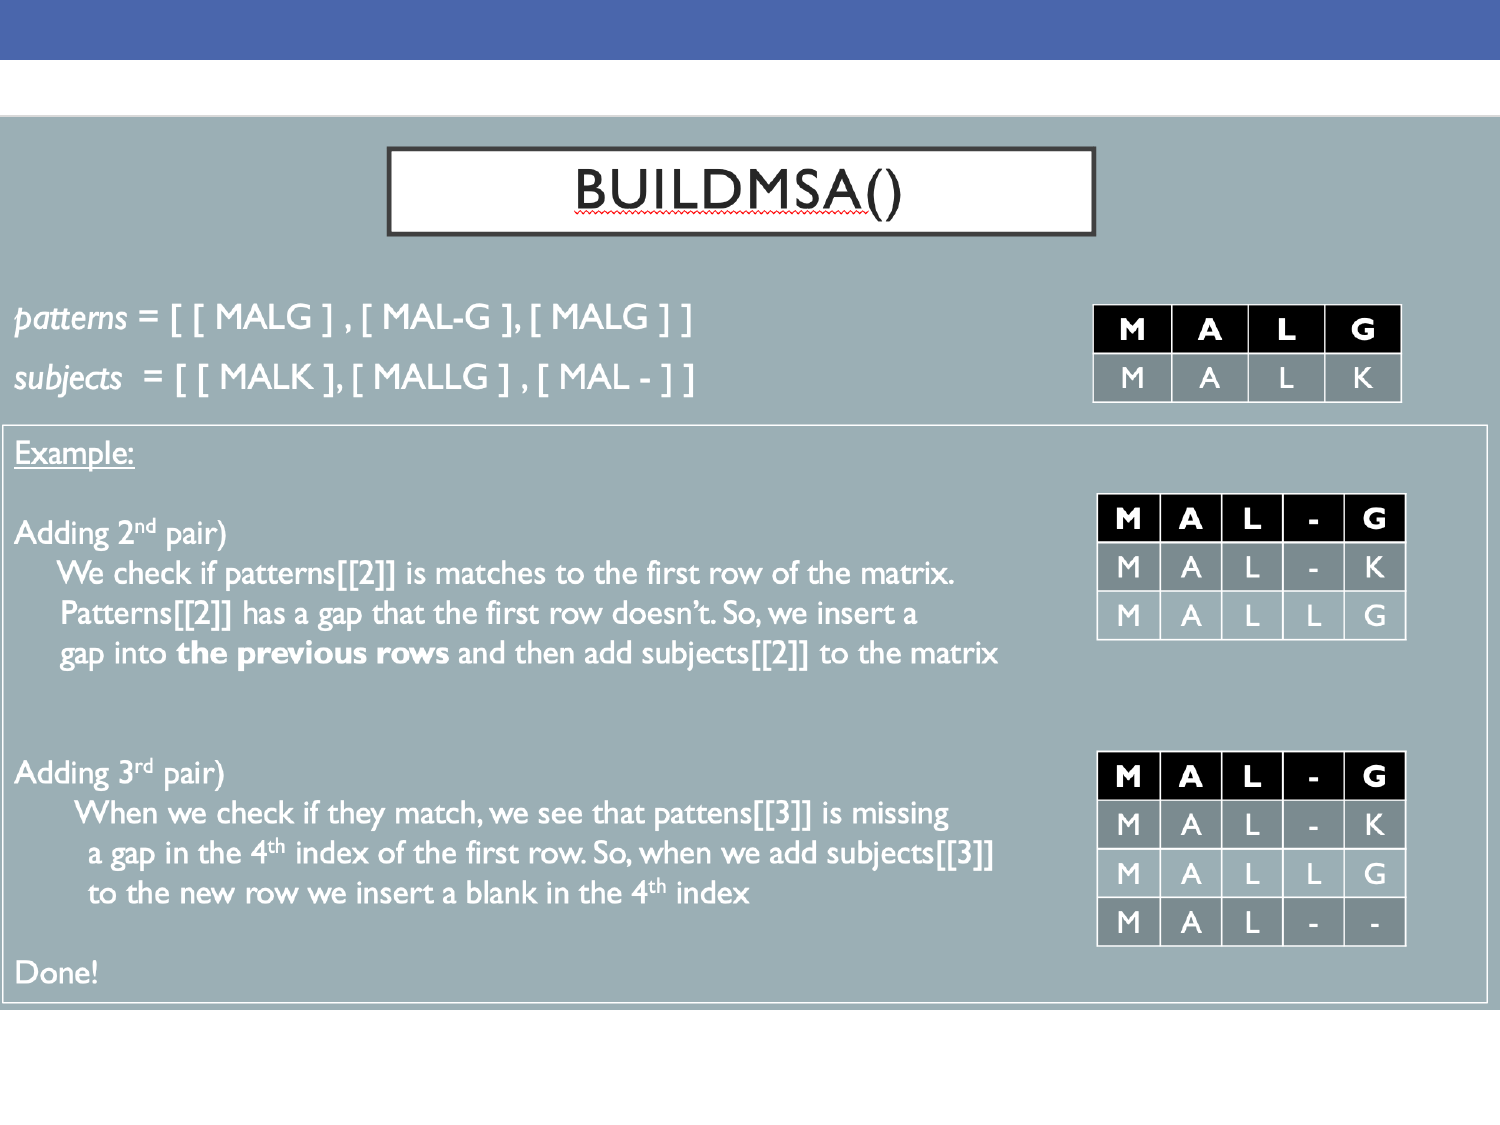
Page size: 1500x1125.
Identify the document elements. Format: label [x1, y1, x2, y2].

picture [0, 115, 1500, 1010]
